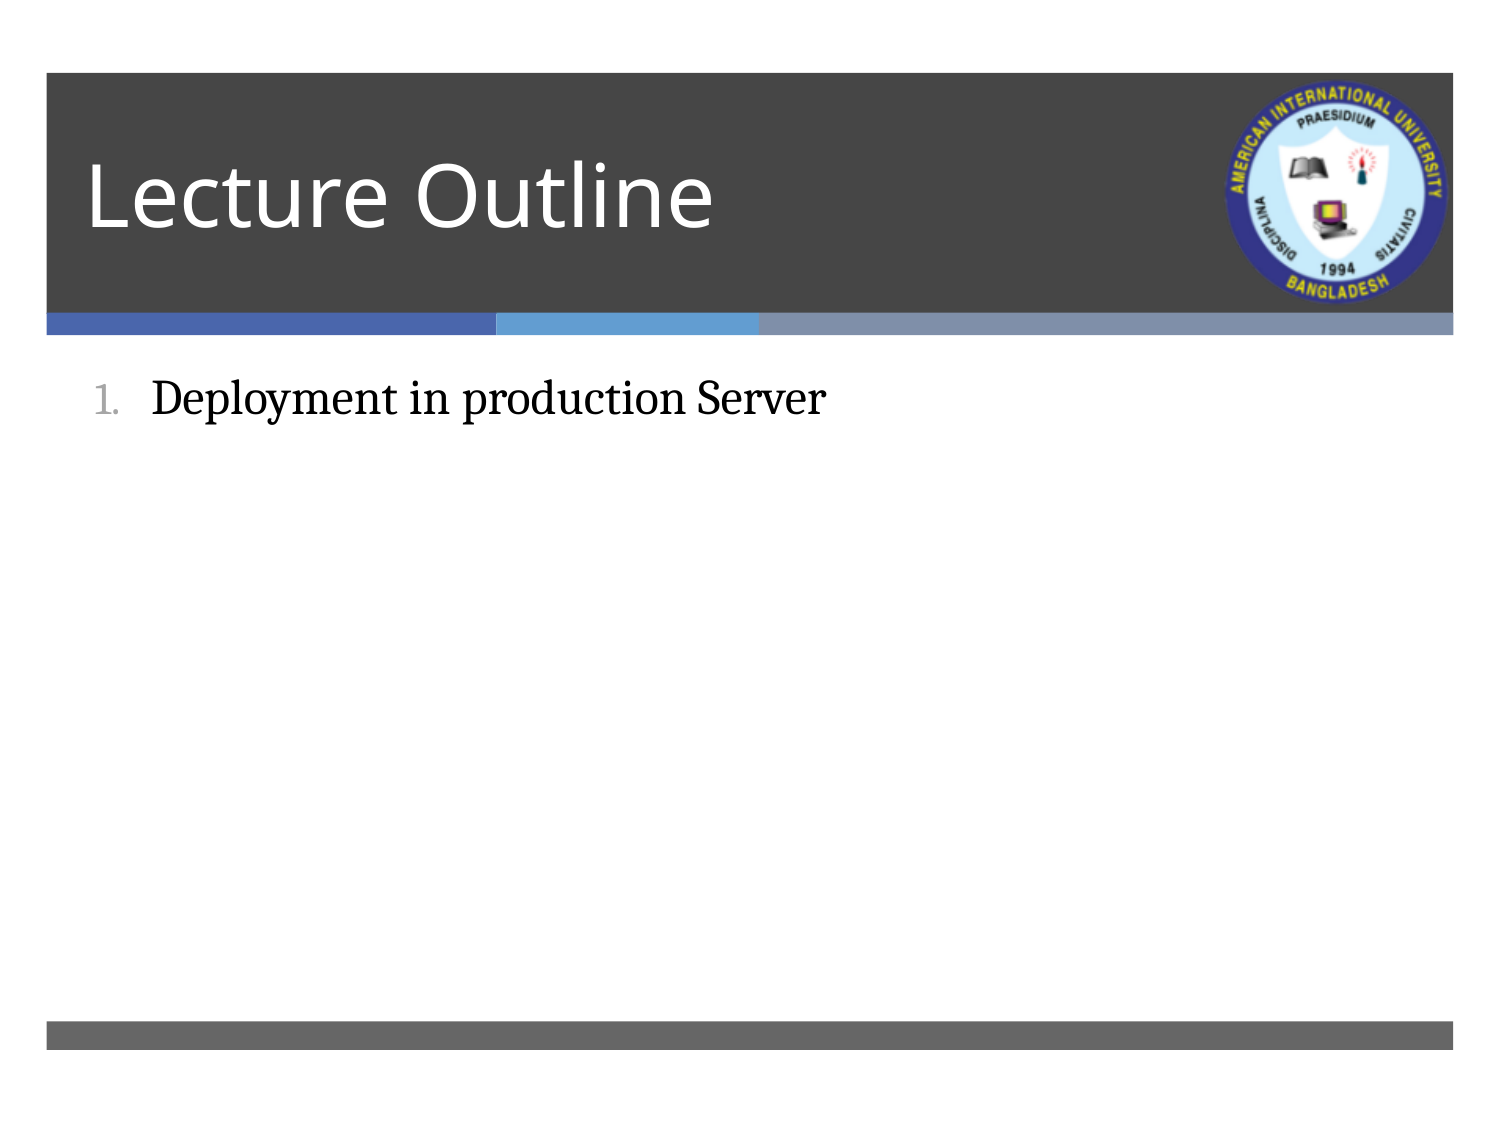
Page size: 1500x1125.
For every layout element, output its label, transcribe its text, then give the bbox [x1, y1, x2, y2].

picture [1220, 75, 1454, 310]
subtitle Deployment in production Server [79, 357, 1417, 851]
title Lecture Outline [69, 73, 1351, 253]
